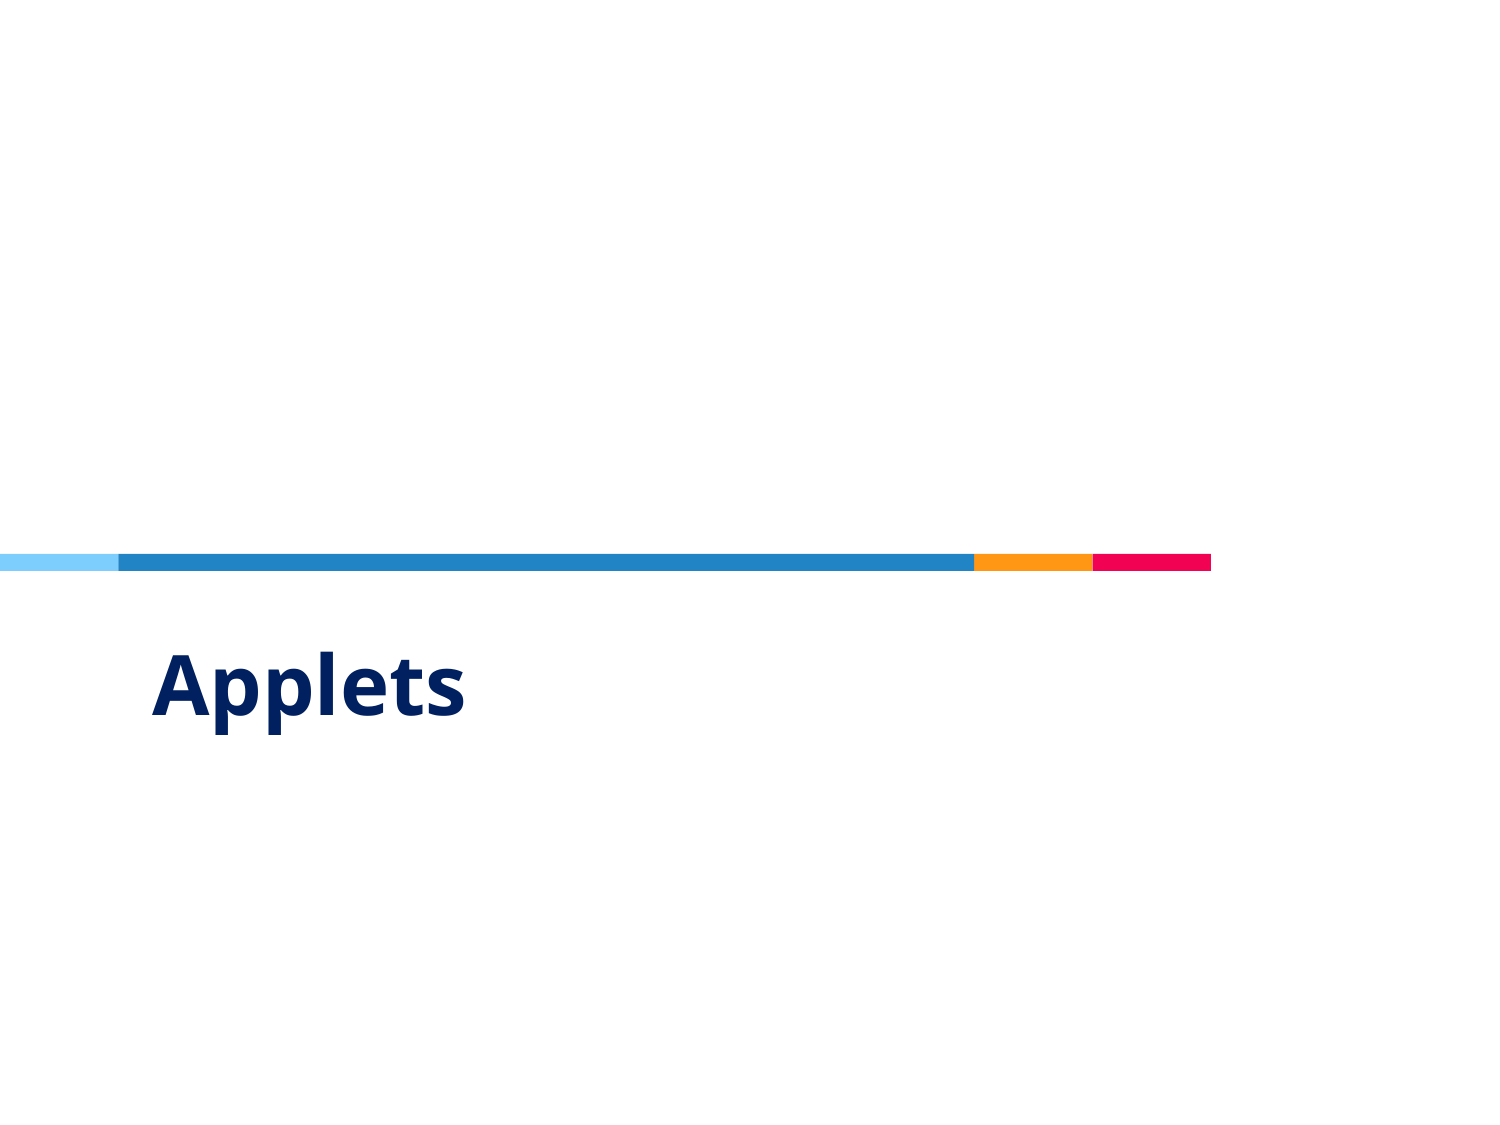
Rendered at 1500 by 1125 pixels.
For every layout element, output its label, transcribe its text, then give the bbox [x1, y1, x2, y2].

title Applets [137, 617, 1219, 872]
